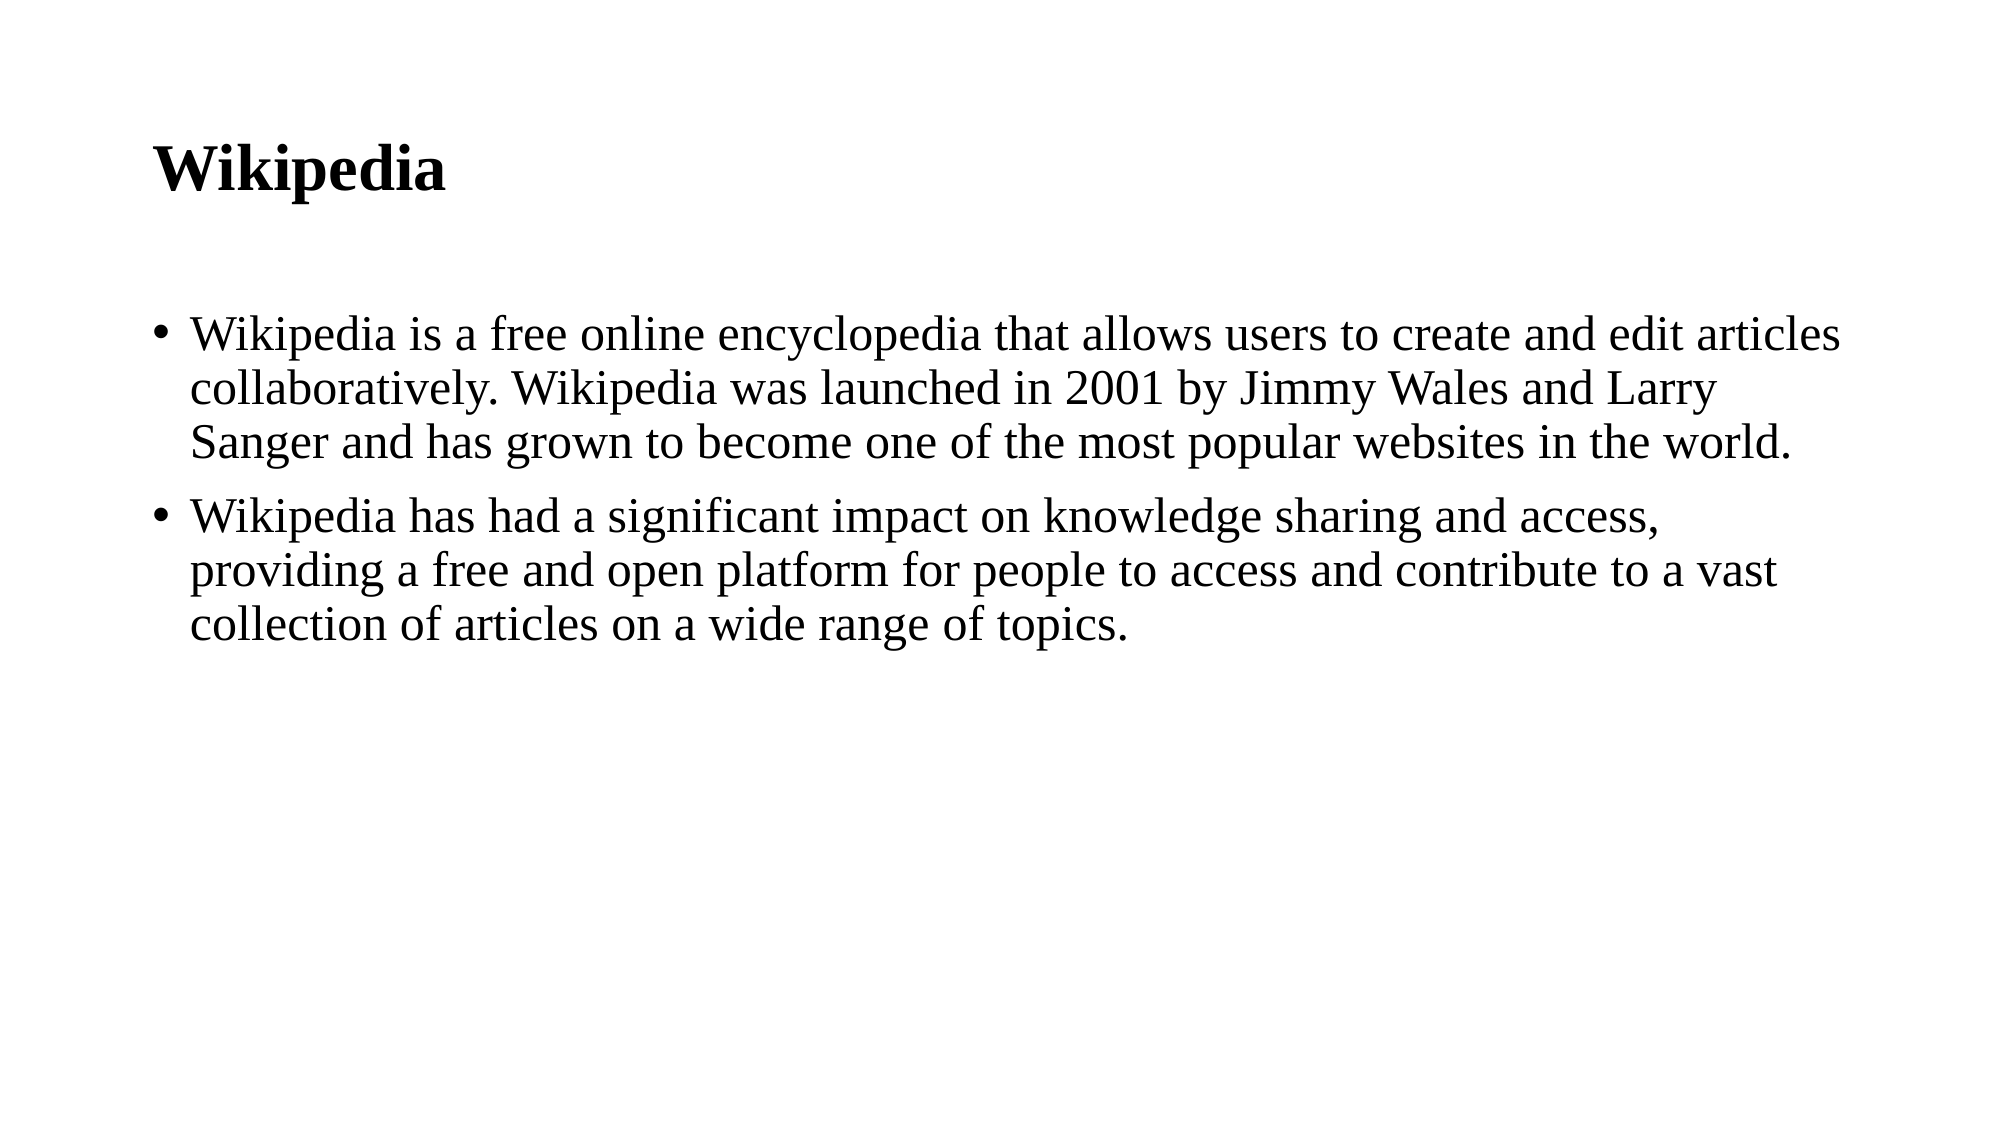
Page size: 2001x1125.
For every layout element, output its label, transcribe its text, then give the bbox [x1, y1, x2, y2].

title Wikipedia [137, 59, 1863, 278]
list Wikipedia is a free online encyclopedia that allows users to create and edit articles collaboratively. Wikipedia was launched in 2001 by Jimmy Wales and Larry Sanger and has grown to become one of the most popular websites in the world. Wikipedia has had a significant impact on knowledge sharing and access, providing a free and open platform for people to access and contribute to a vast collection of articles on a wide range of topics. [137, 299, 1863, 1014]
